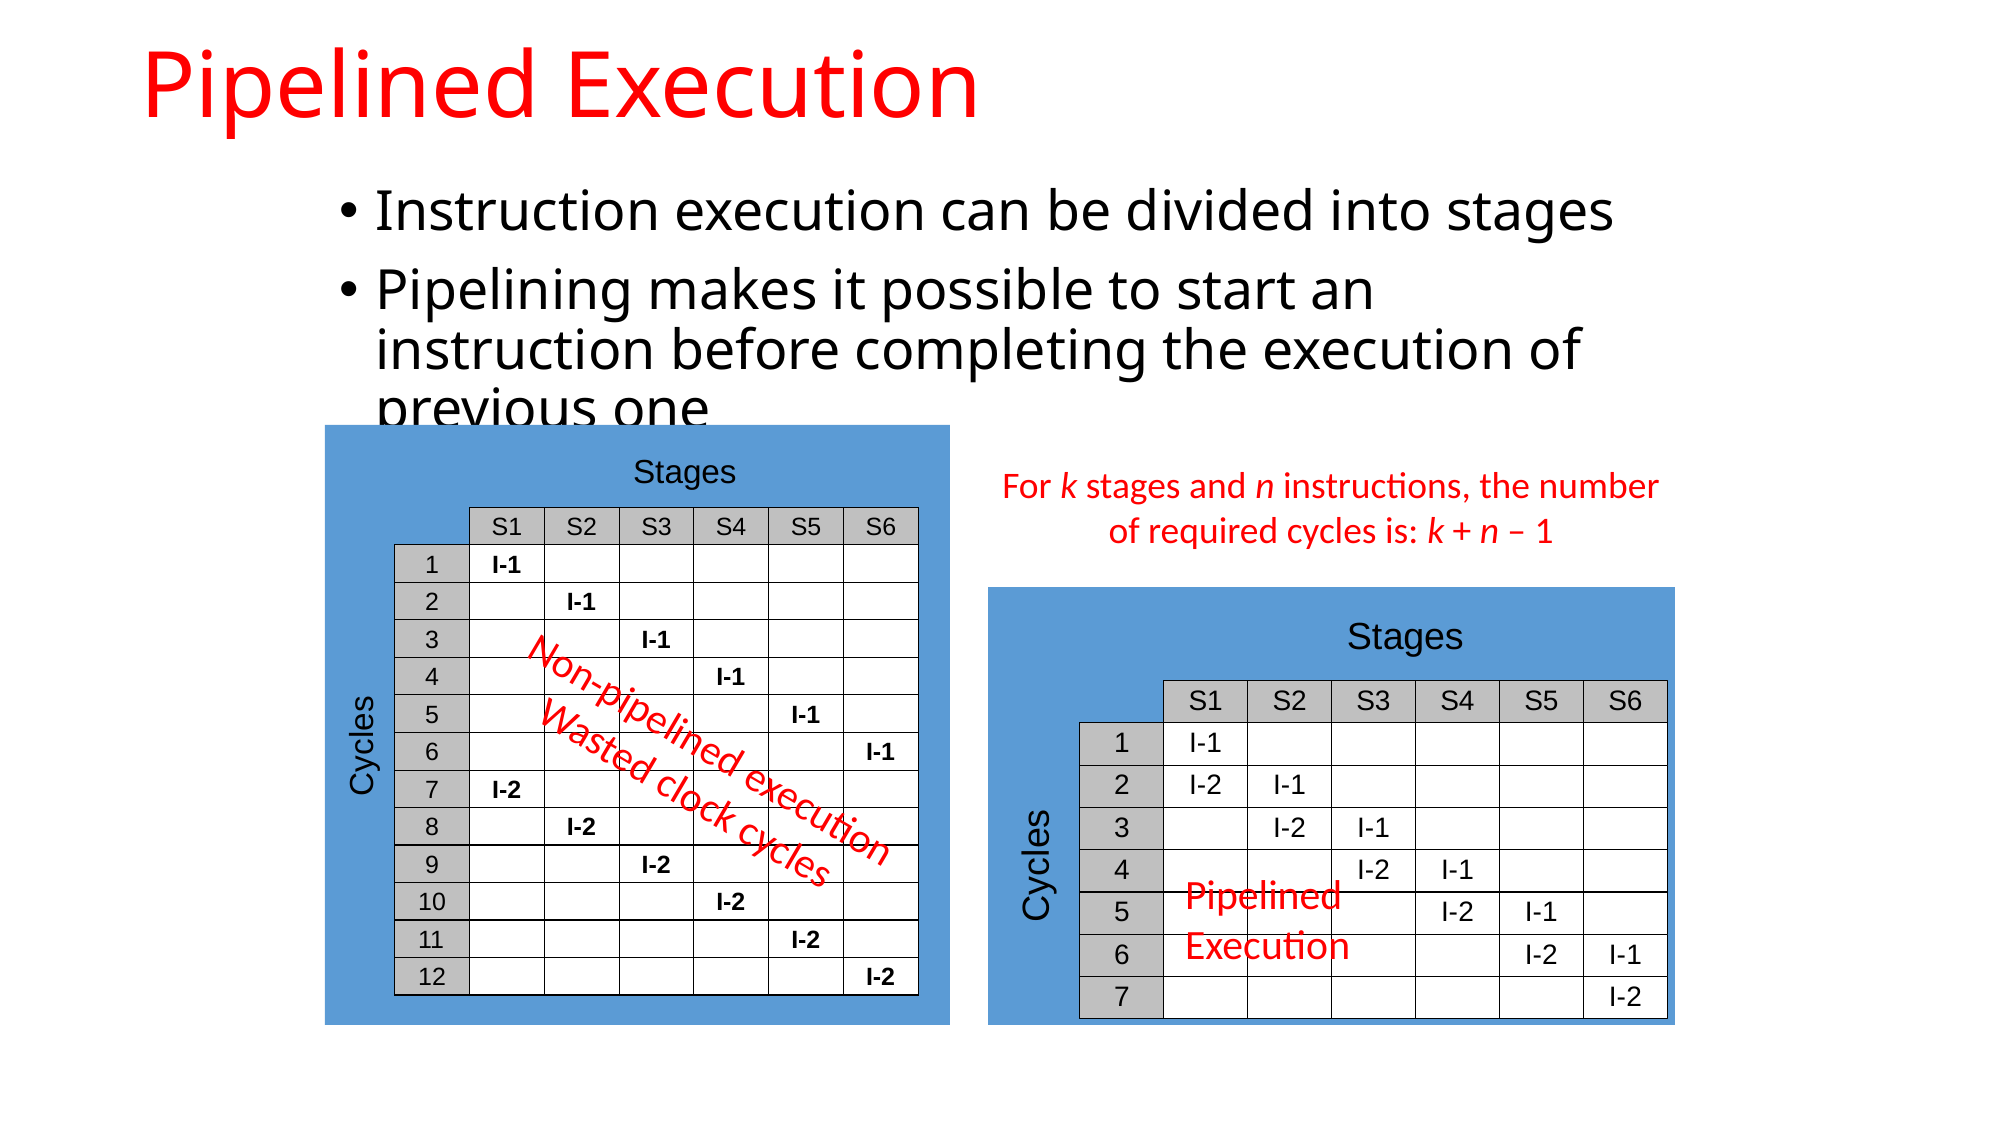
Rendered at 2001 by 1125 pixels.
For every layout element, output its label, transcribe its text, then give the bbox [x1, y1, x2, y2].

list Instruction execution can be divided into stages Pipelining makes it possible to start an instruction before completing the execution of previous one [324, 174, 1675, 496]
title Pipelined Execution [125, 0, 1850, 175]
text_box For k stages and n instructions, the number of required cycles is: k + n – 1 [987, 432, 1675, 579]
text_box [987, 587, 1675, 1025]
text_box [324, 424, 950, 1025]
